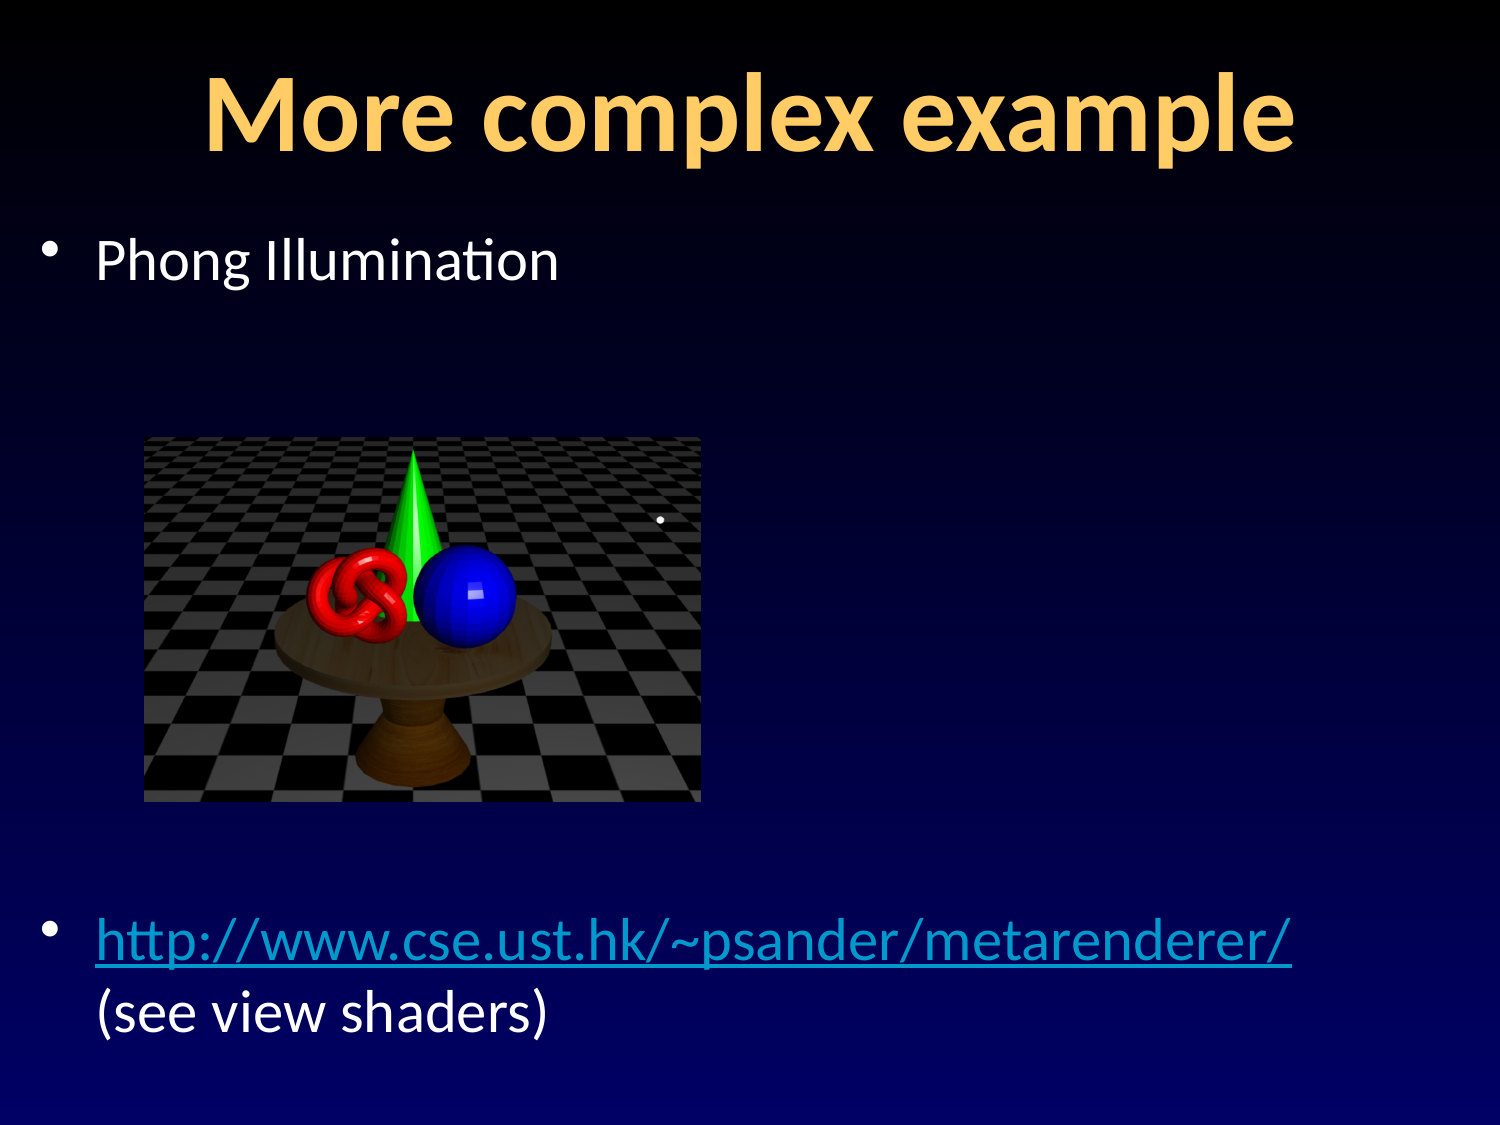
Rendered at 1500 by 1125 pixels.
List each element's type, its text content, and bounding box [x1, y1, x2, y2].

title More complex example [24, 24, 1475, 188]
list Phong Illumination http://www.cse.ust.hk/~psander/metarenderer/ (see view shaders) [24, 212, 1475, 1055]
picture [144, 436, 701, 802]
